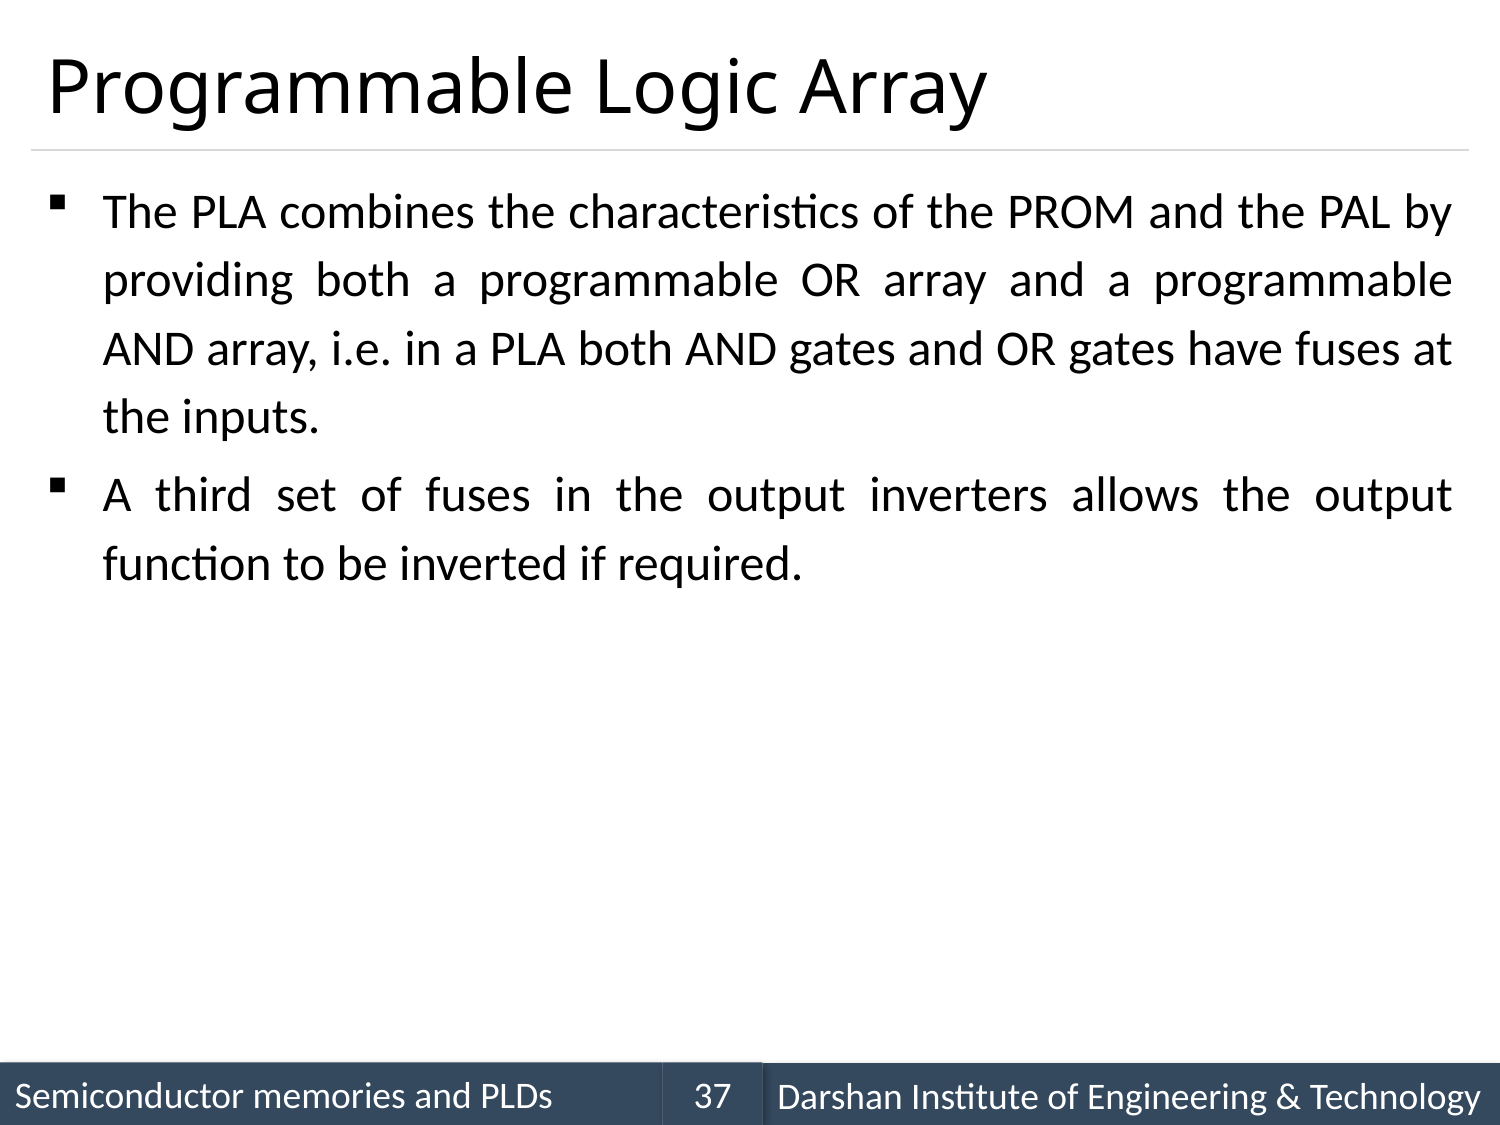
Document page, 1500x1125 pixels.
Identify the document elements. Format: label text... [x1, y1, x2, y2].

list The PLA combines the characteristics of the PROM and the PAL by providing both a programmable OR array and a programmable AND array, i.e. in a PLA both AND gates and OR gates have fuses at the inputs. A third set of fuses in the output inverters allows the output function to be inverted if required. [31, 162, 1469, 1038]
title Programmable Logic Array [31, 17, 1469, 150]
